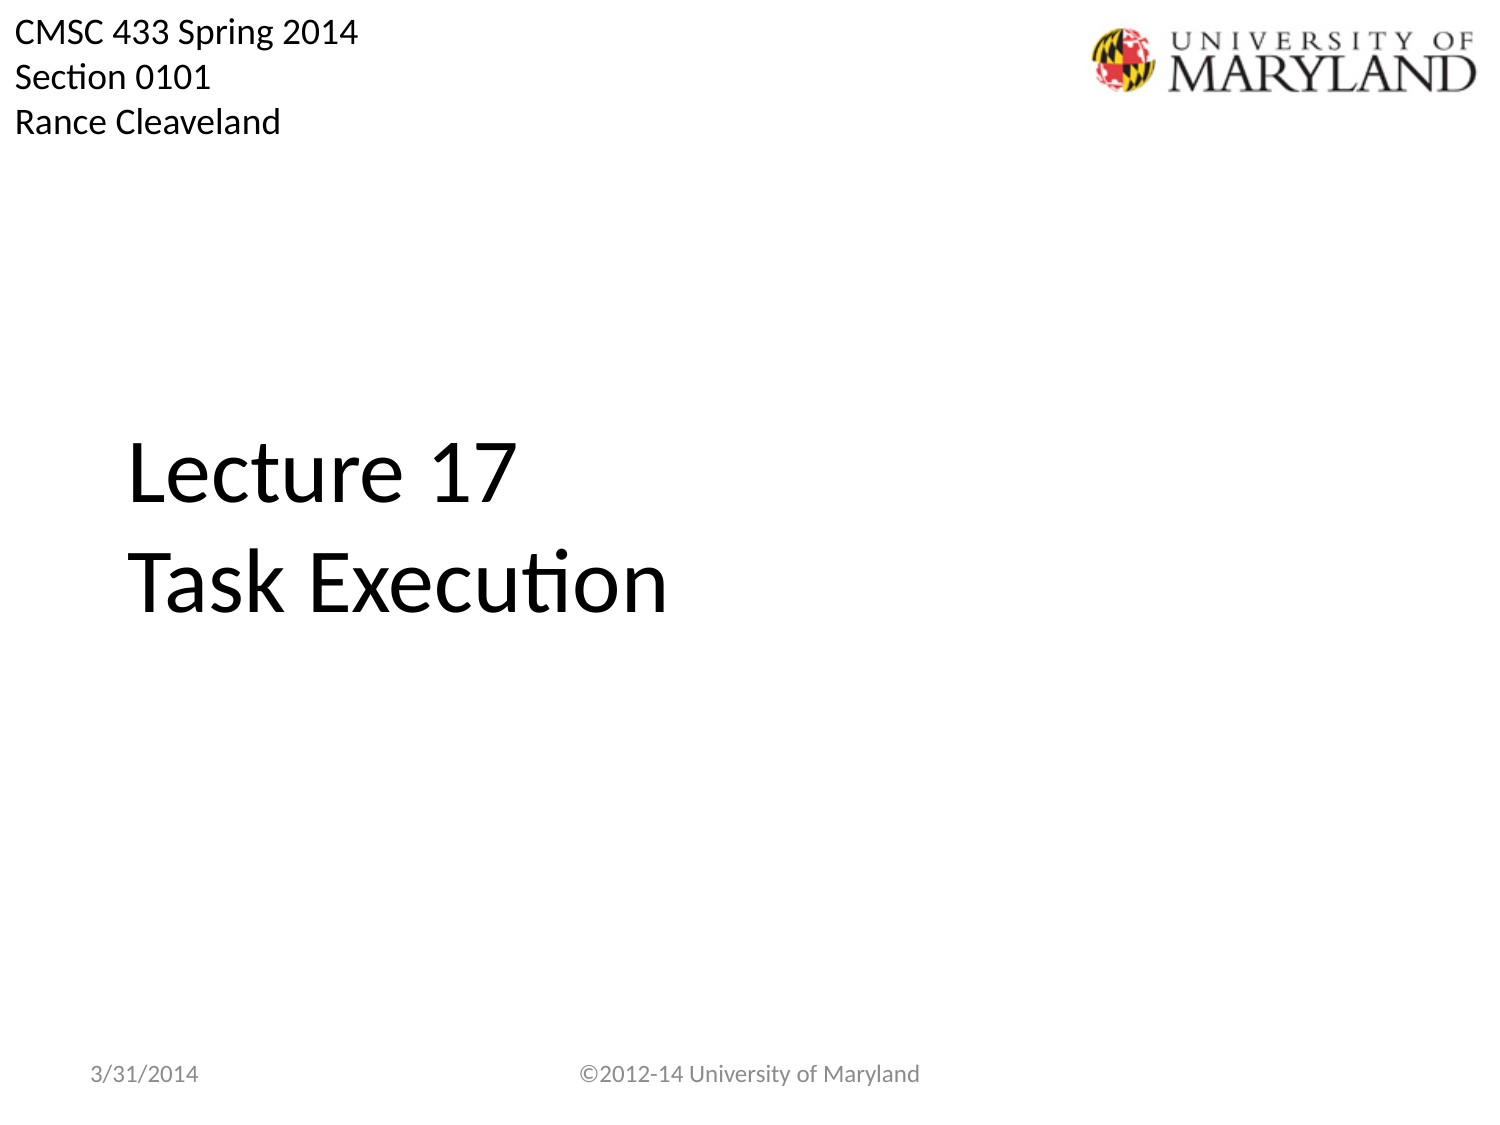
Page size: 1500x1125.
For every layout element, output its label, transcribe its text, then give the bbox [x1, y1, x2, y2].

picture [1087, 24, 1479, 97]
footer ©2012-14 University of Maryland [512, 1042, 988, 1103]
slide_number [75, 1042, 425, 1103]
title Lecture 17 Task Execution [112, 399, 1388, 642]
